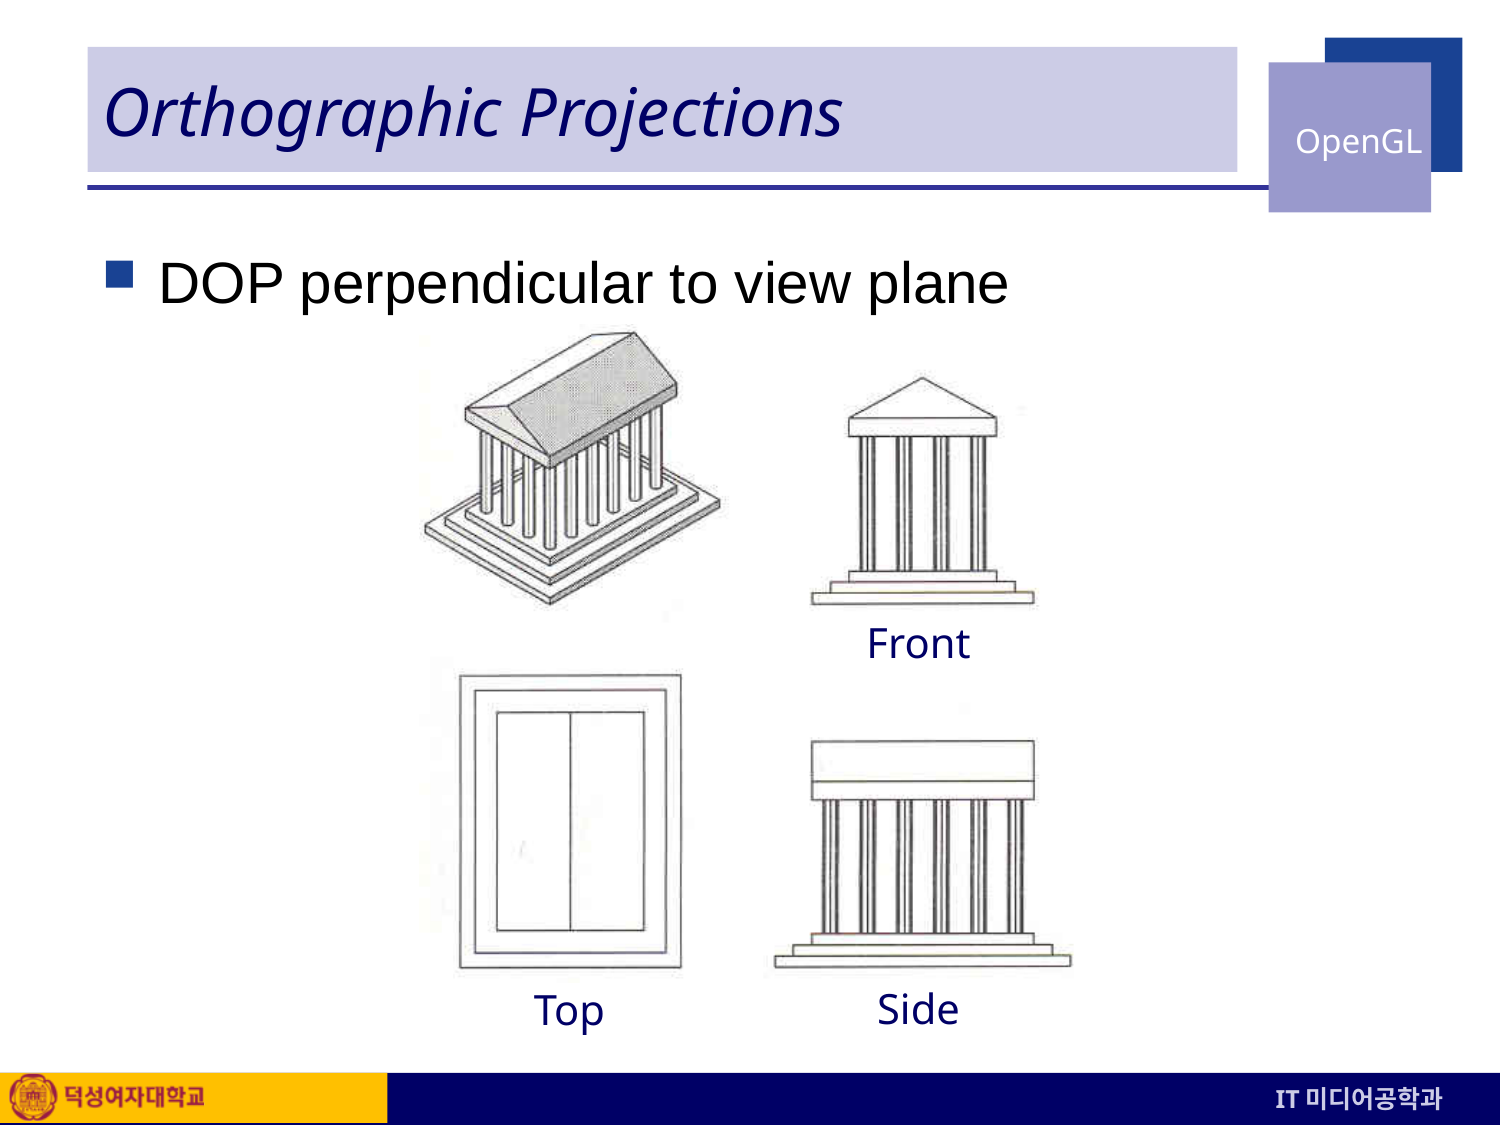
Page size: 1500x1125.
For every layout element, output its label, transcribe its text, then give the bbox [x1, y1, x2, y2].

list DOP perpendicular to view plane [87, 237, 1425, 1013]
title Orthographic Projections [87, 46, 1238, 172]
text_box Top [436, 990, 703, 1041]
picture [419, 324, 1081, 983]
picture [0, 1034, 228, 1125]
text_box Side [785, 990, 1052, 1041]
